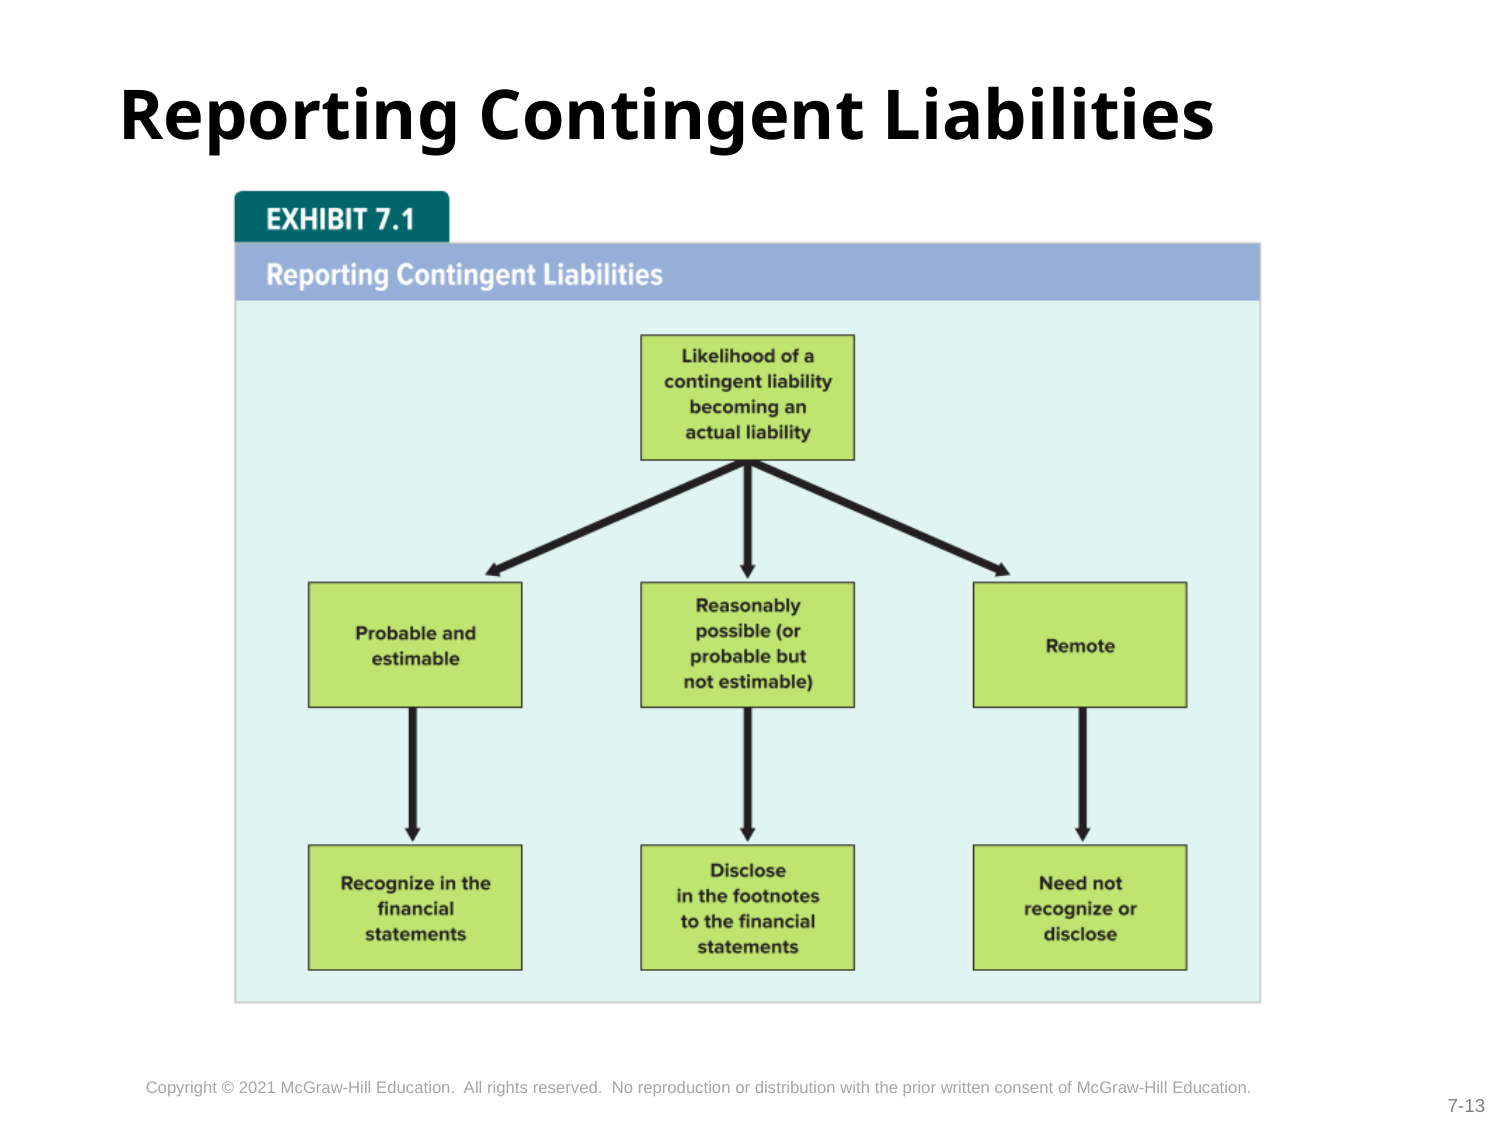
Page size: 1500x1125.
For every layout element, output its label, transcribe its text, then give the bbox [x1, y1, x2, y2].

title Reporting Contingent Liabilities [103, 59, 1397, 175]
picture [227, 187, 1272, 1013]
